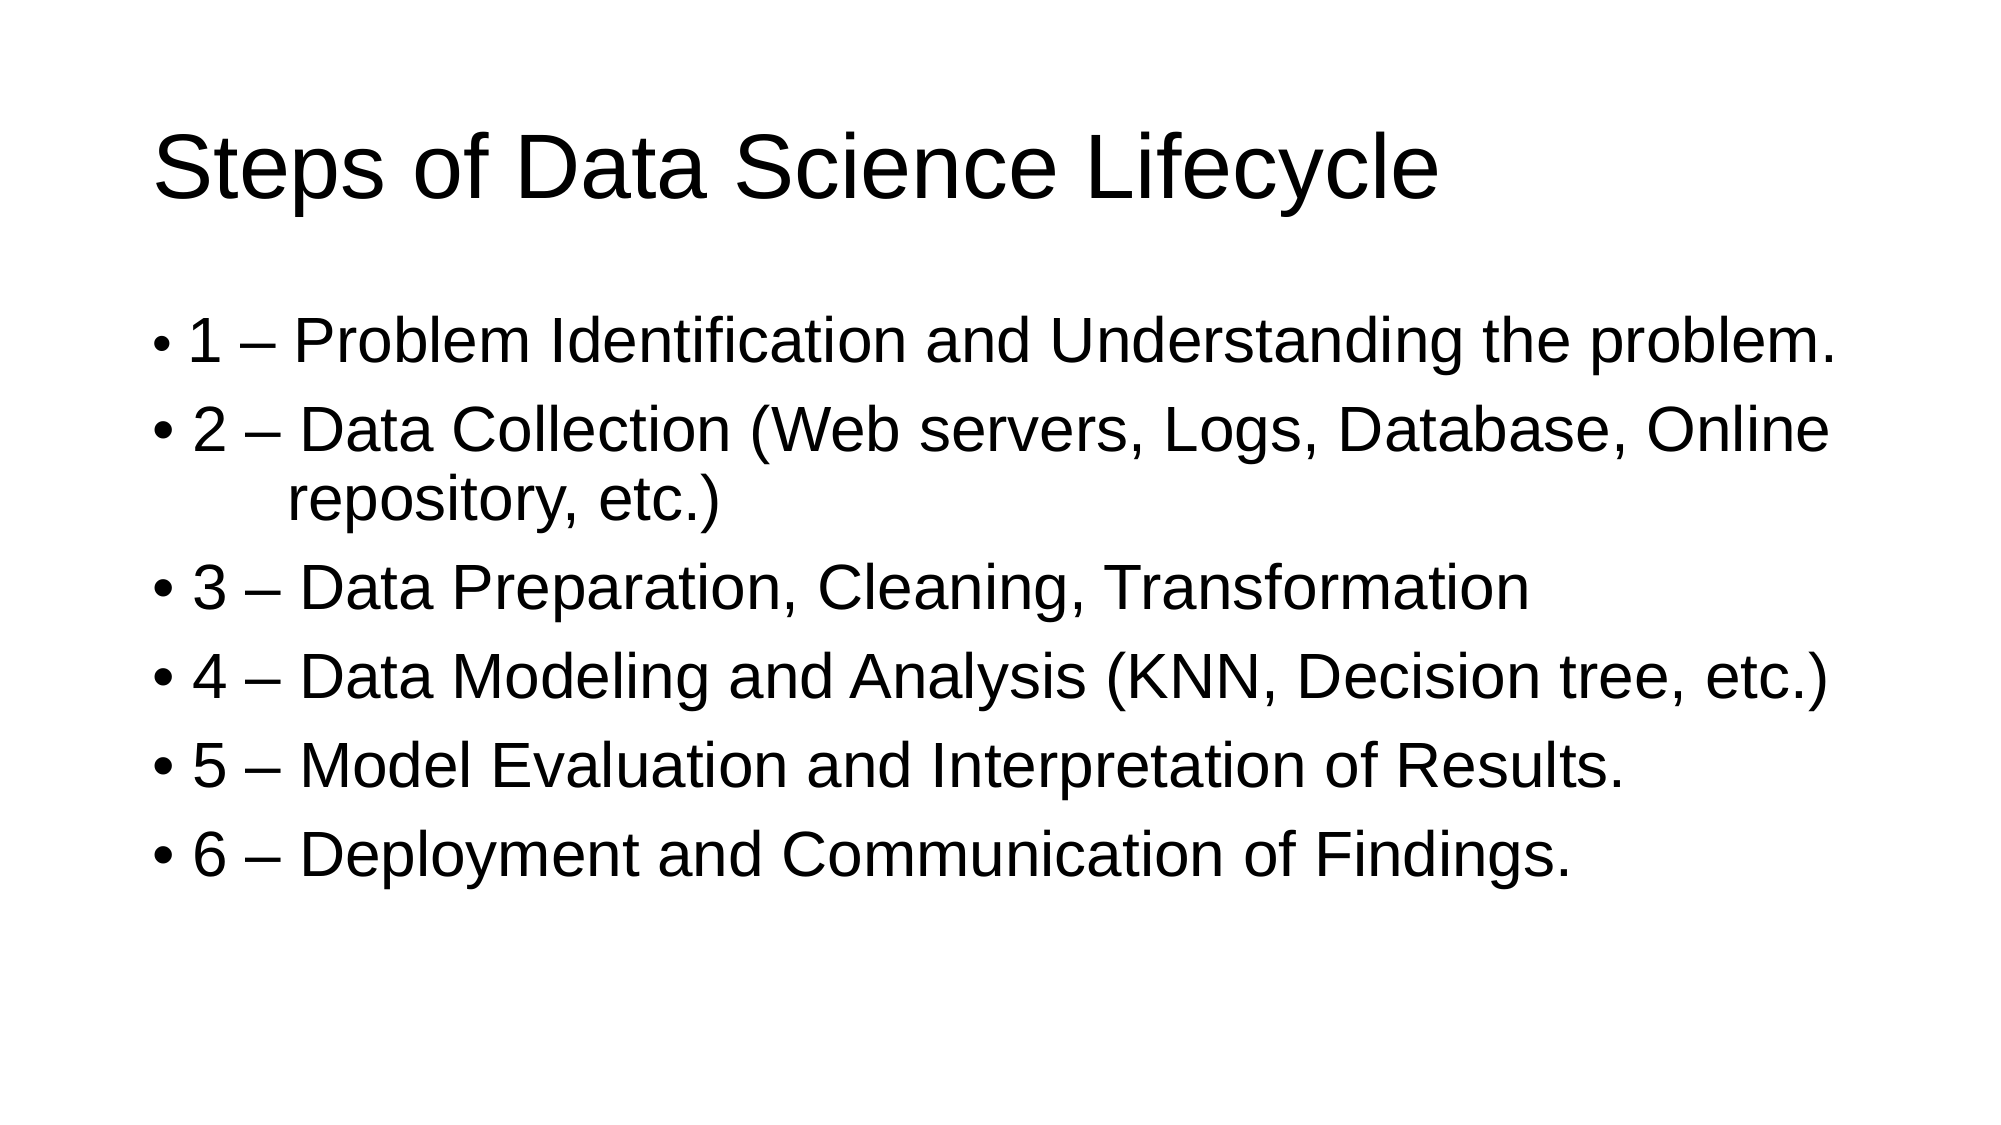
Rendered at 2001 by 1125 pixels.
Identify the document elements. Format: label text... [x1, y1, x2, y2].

title Steps of Data Science Lifecycle [137, 59, 1863, 278]
list • 1 – Problem Identification and Understanding the problem. • 2 – Data Collection (Web servers, Logs, Database, Online repository, etc.) • 3 – Data Preparation, Cleaning, Transformation • 4 – Data Modeling and Analysis (KNN, Decision tree, etc.) • 5 – Model Evaluation and Interpretation of Results. • 6 – Deployment and Communication of Findings. [137, 299, 1863, 1014]
